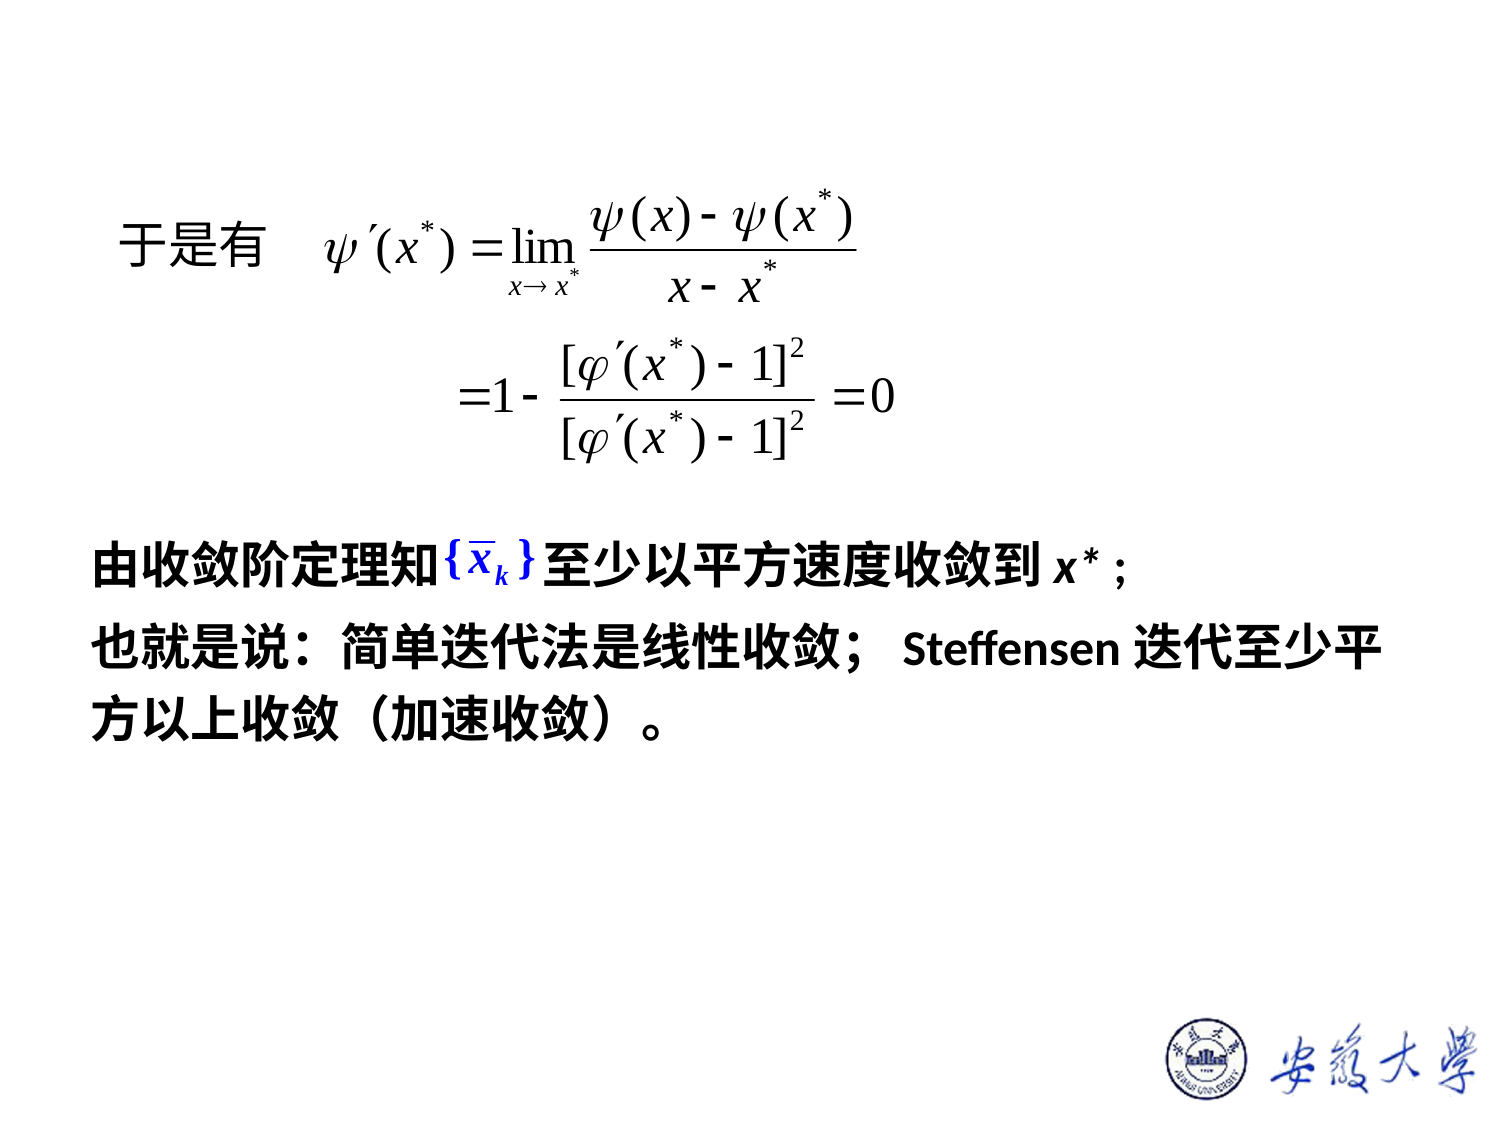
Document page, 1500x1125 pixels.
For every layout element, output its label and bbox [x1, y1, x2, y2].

picture [1151, 985, 1500, 1125]
text_box [446, 323, 903, 477]
text_box [112, 174, 869, 314]
text_box [75, 513, 1425, 764]
